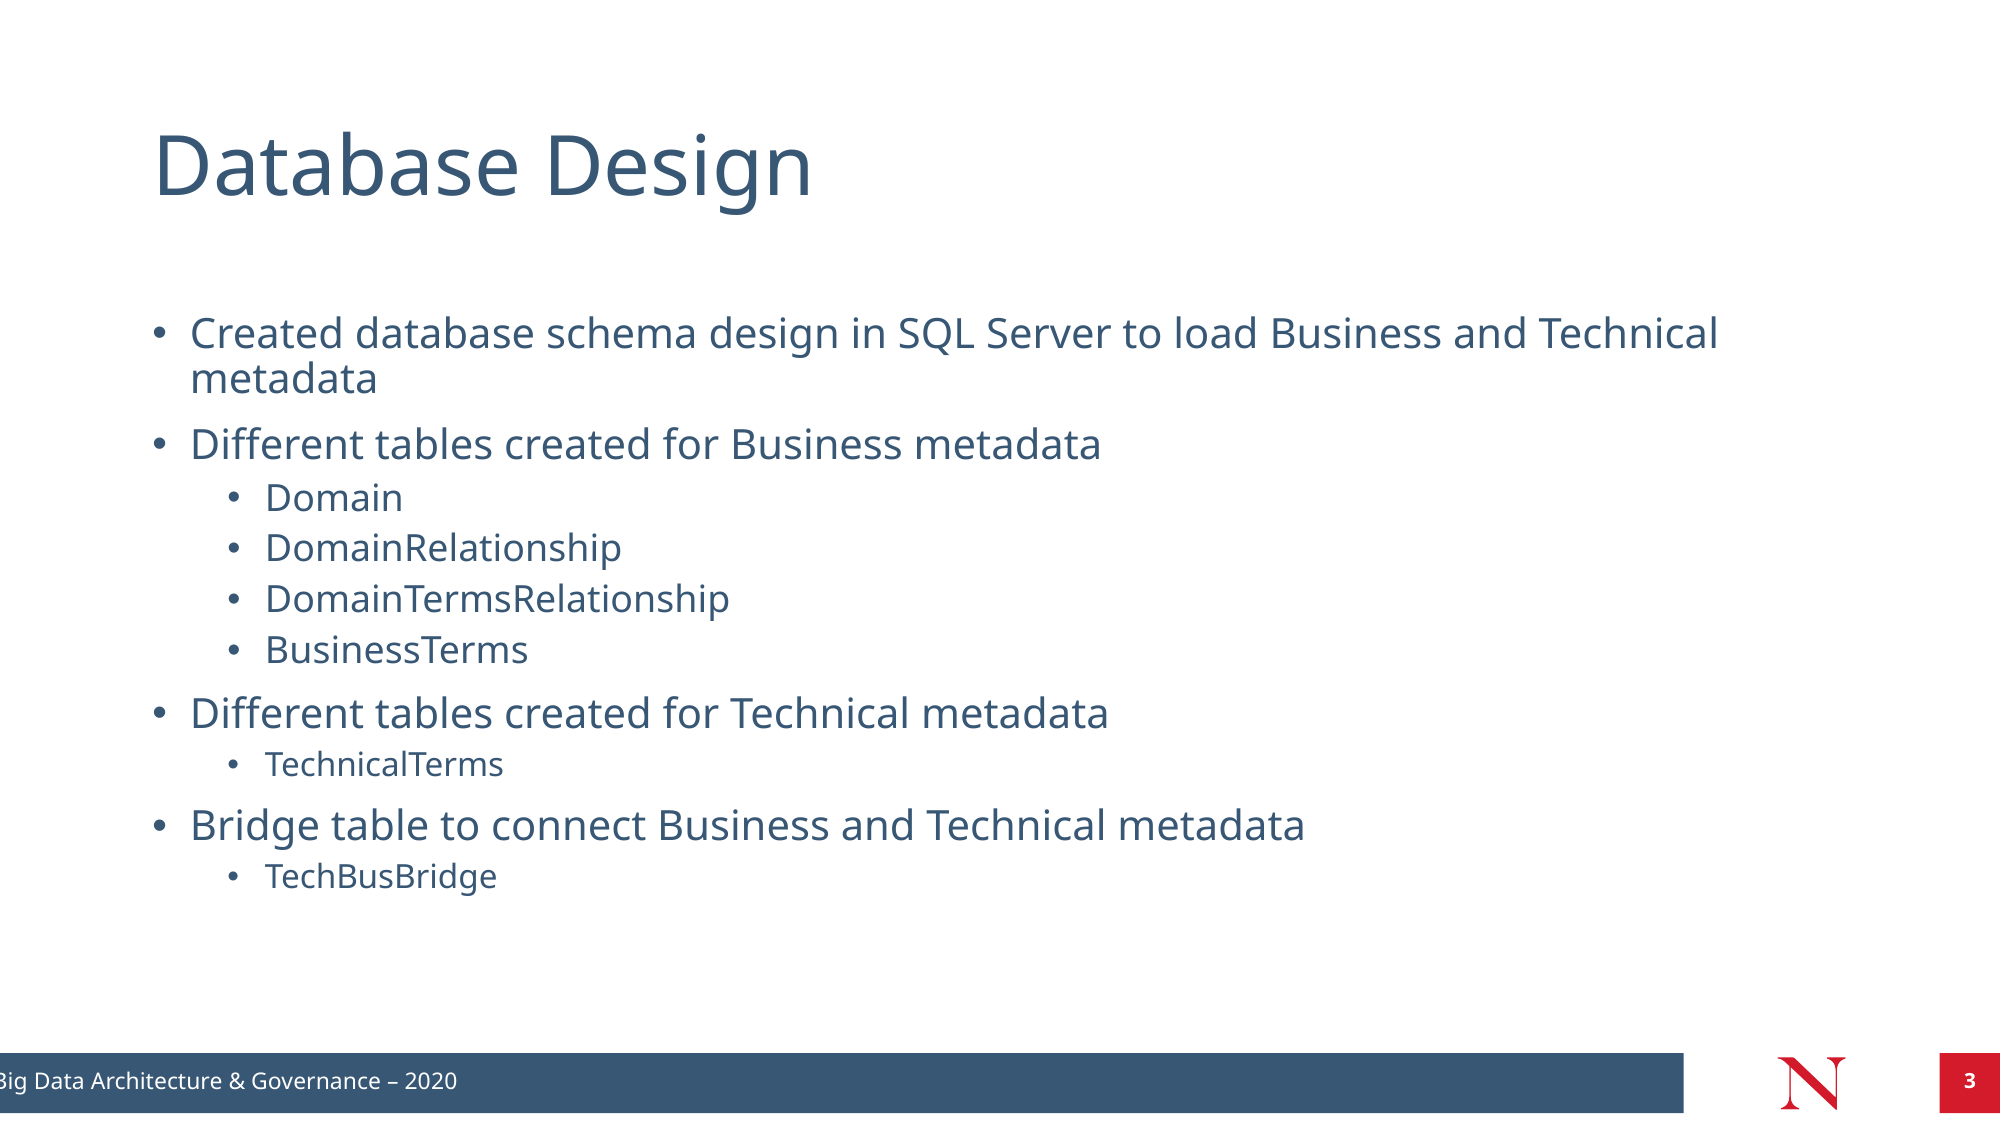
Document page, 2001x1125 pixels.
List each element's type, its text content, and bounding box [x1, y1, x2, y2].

picture [1766, 1038, 1857, 1125]
title Database Design [137, 59, 1863, 278]
list Created database schema design in SQL Server to load Business and Technical metadata Different tables created for Business metadata Domain DomainRelationship DomainTermsRelationship BusinessTerms Different tables created for Technical metadata TechnicalTerms Bridge table to connect Business and Technical metadata TechBusBridge [137, 304, 1863, 1038]
